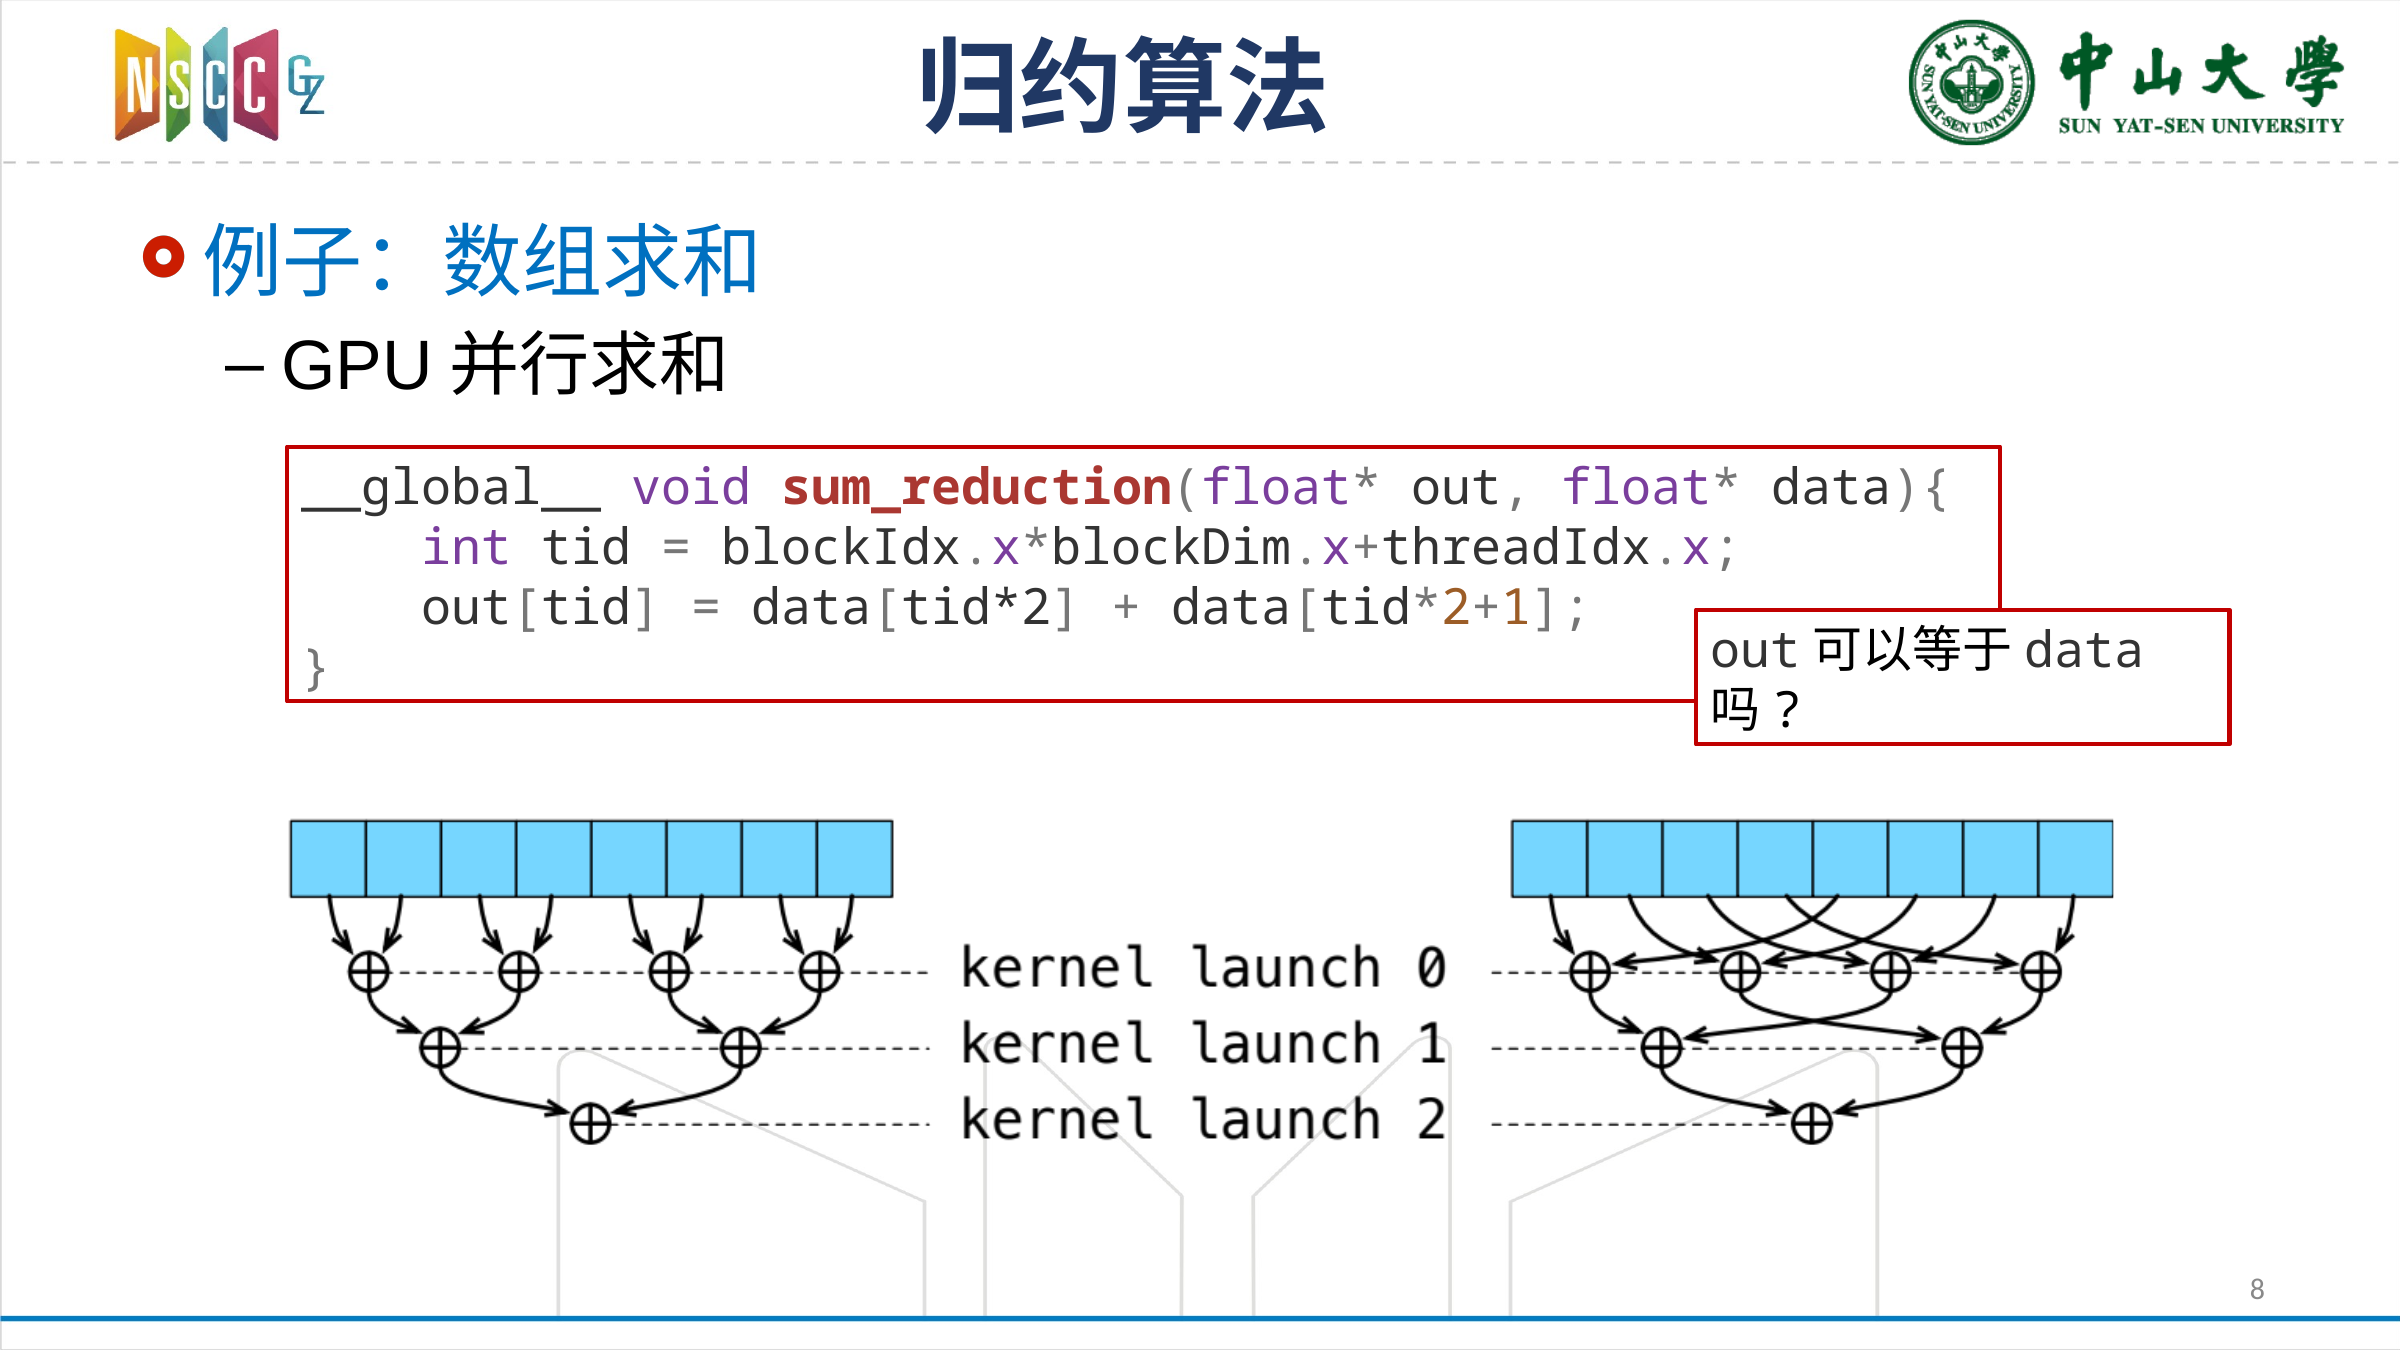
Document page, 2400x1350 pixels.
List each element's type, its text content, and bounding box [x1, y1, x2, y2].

list 例子：数组求和 GPU并行求和 [120, 202, 2280, 1206]
picture [0, 0, 2400, 1350]
text_box out可以等于data吗? [1696, 609, 2230, 745]
slide_number 8 [1719, 1251, 2280, 1324]
text_box __global__ void sum_reduction(float* out, float* data){ int tid = blockIdx.x*blockDim.x+threadIdx.x; out[tid] = data[tid*2] + data[tid*2+1]; } [287, 446, 2000, 702]
title 归约算法 [349, 13, 1897, 153]
